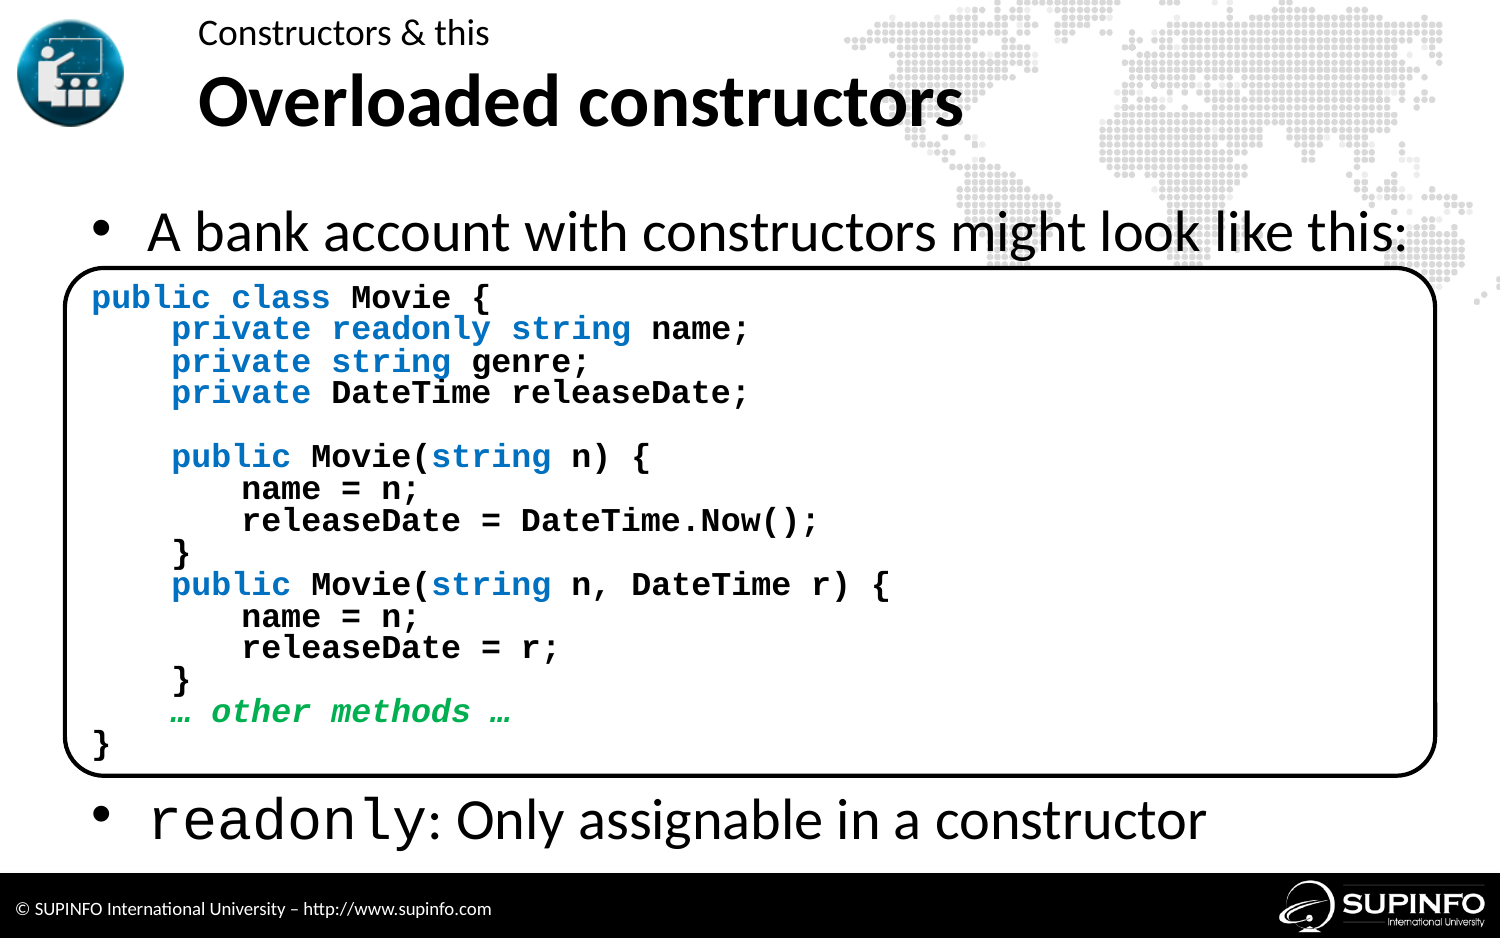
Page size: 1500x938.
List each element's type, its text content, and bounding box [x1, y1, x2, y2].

list A bank account with constructors might look like this: readonly: Only assignable in a constructor [76, 750, 1436, 880]
picture [49, 37, 102, 75]
list Constructors & this [183, 0, 1459, 56]
text_box public class Movie { private readonly string name; private string genre; private DateTime releaseDate; public Movie(string n) { name = n; releaseDate = DateTime.Now(); } public Movie(string n, DateTime r) { name = n; releaseDate = r; } … other methods … } [62, 265, 1438, 778]
list A bank account with constructors might look like this: readonly: Only assignable in a constructor [76, 185, 1436, 294]
picture [17, 19, 125, 127]
picture [1269, 870, 1494, 938]
picture [844, 0, 1500, 327]
picture [39, 46, 101, 107]
text_box [419, 28, 450, 90]
title Overloaded constructors [183, 56, 1459, 138]
